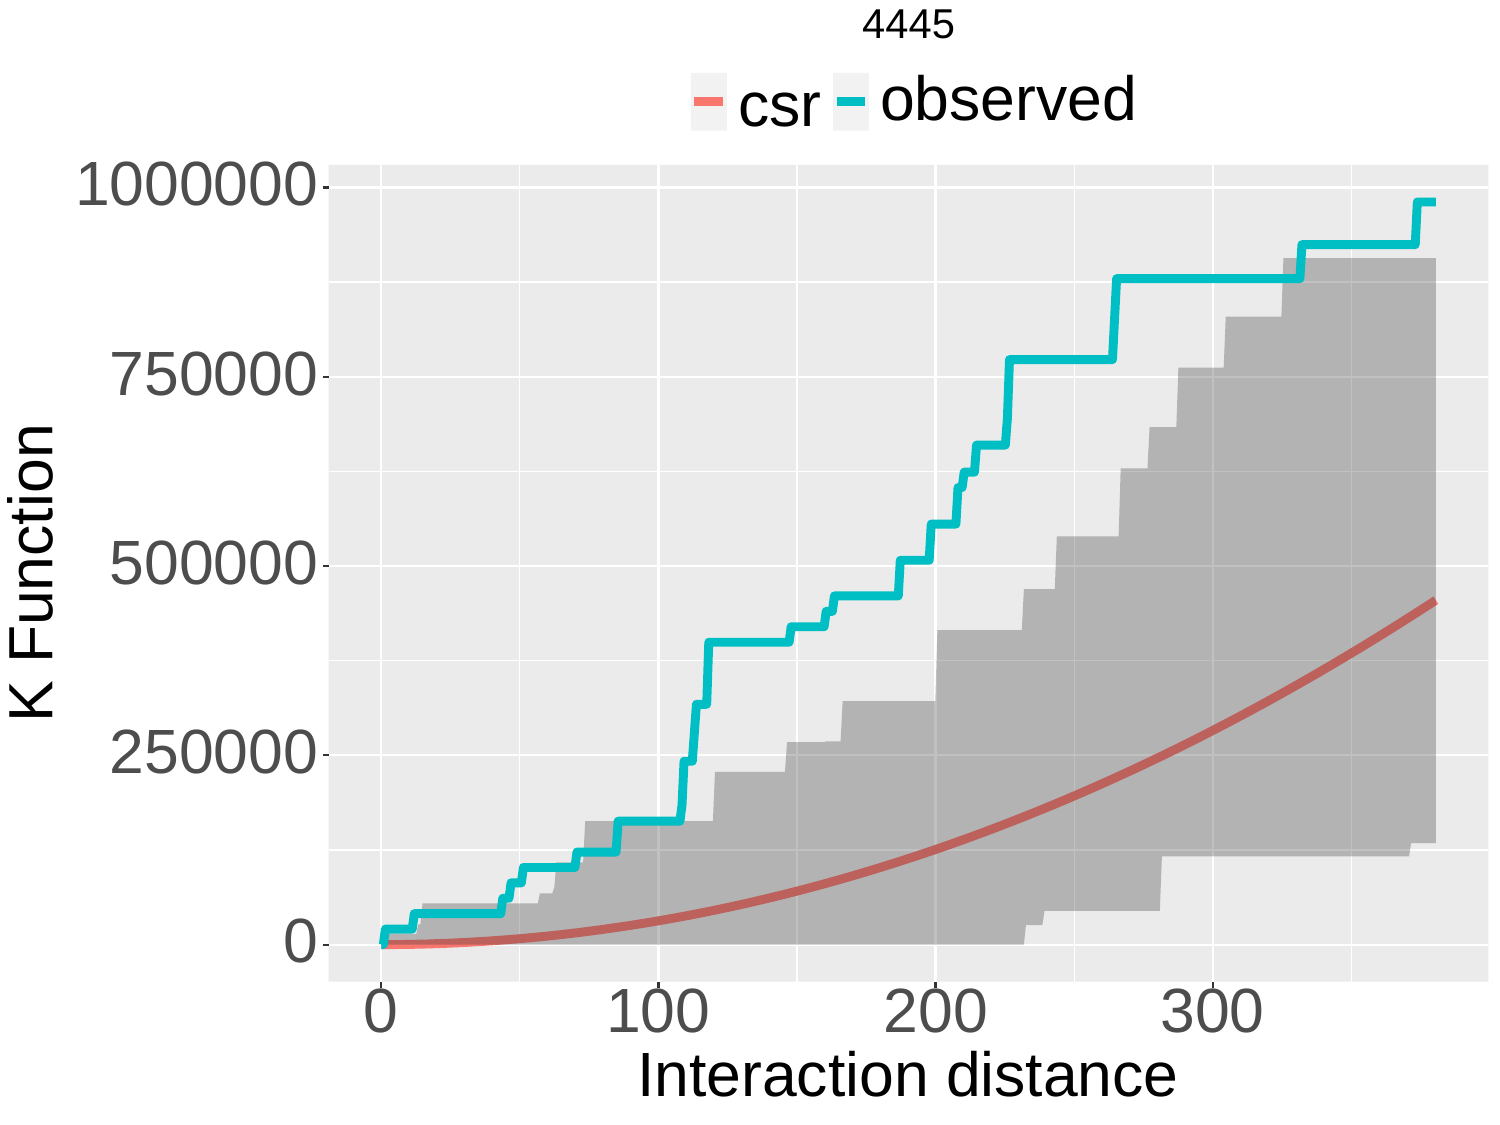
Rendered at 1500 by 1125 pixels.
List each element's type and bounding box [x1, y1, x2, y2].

text_box [0, 0, 1500, 1125]
